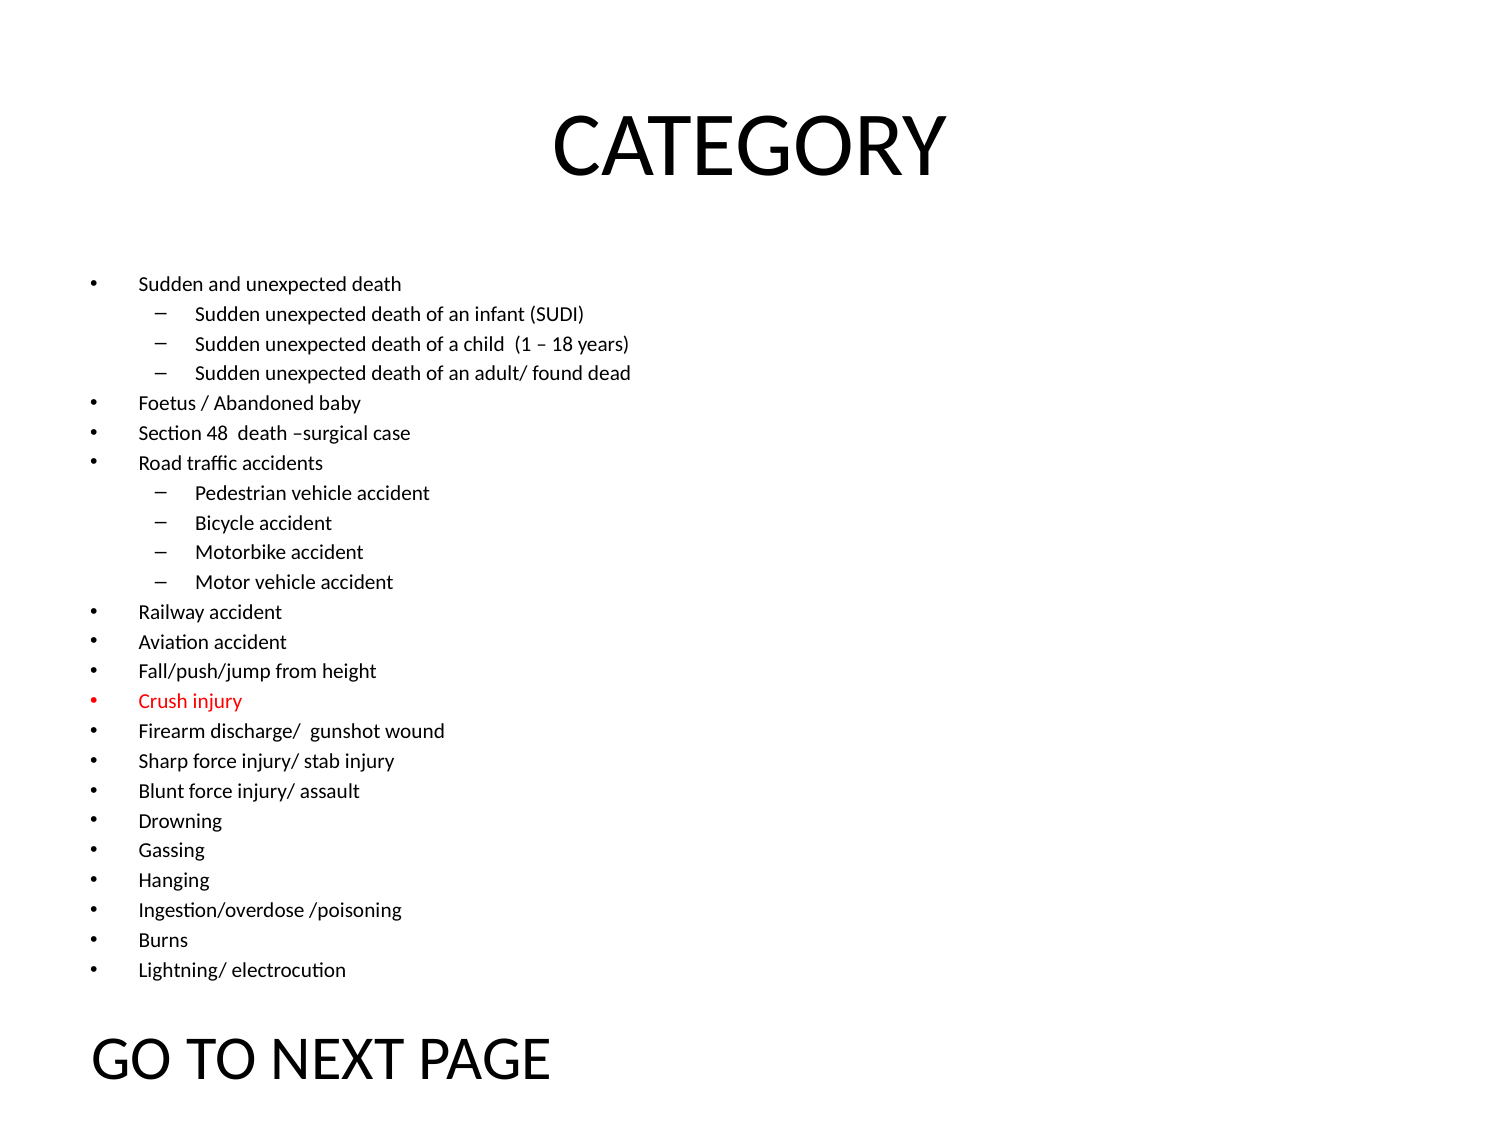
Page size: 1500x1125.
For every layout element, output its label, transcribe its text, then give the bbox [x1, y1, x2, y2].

list Sudden and unexpected death Sudden unexpected death of an infant (SUDI) Sudden unexpected death of a child (1 – 18 years) Sudden unexpected death of an adult/ found dead Foetus / Abandoned baby Section 48 death –surgical case Road traffic accidents Pedestrian vehicle accident Bicycle accident Motorbike accident Motor vehicle accident Railway accident Aviation accident Fall/push/jump from height Crush injury Firearm discharge/ gunshot wound Sharp force injury/ stab injury Blunt force injury/ assault Drowning Gassing Hanging Ingestion/overdose /poisoning Burns Lightning/ electrocution [75, 262, 1258, 1005]
text_box GO TO NEXT PAGE [76, 1009, 750, 1100]
title CATEGORY [75, 45, 1425, 233]
